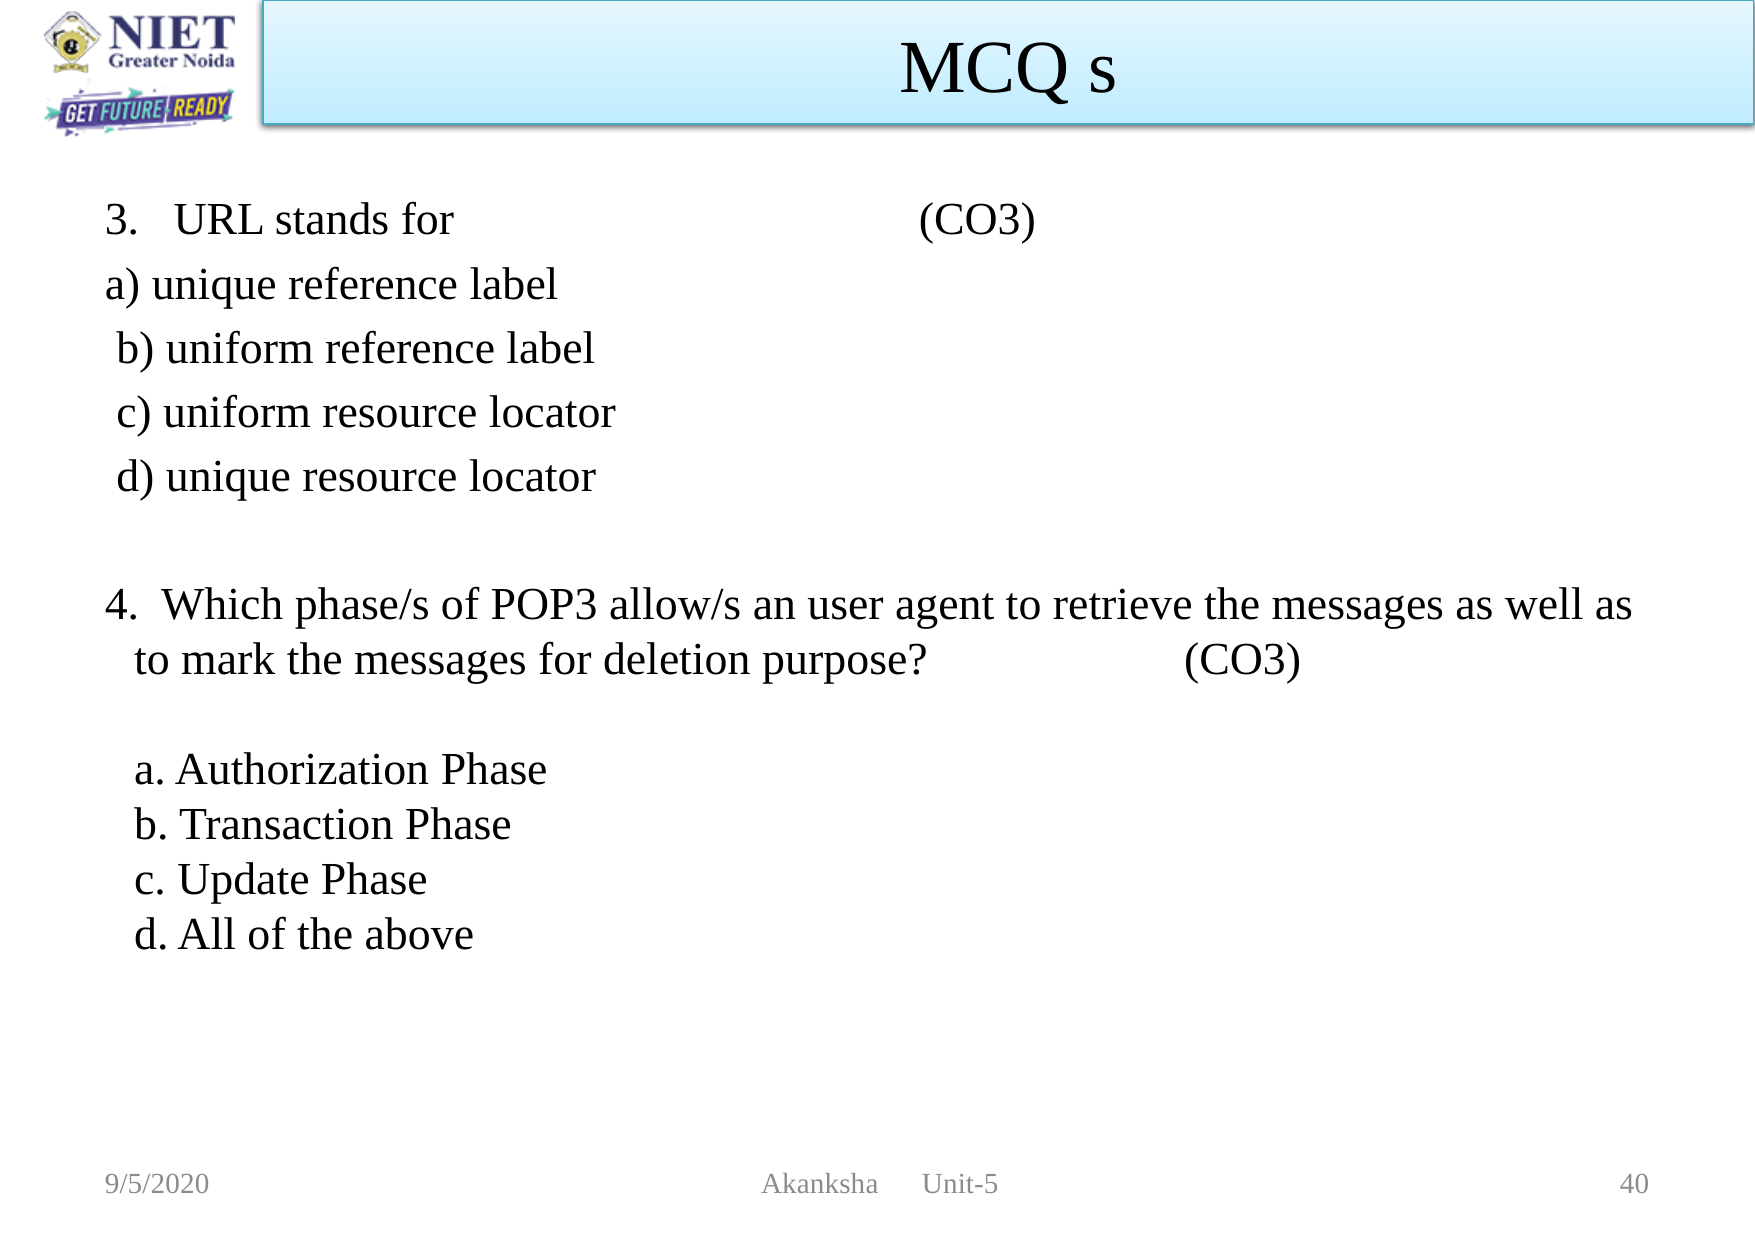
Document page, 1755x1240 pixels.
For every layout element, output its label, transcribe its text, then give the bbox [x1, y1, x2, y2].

picture [0, 0, 278, 148]
footer Akanksha Unit-5 [599, 1148, 1155, 1215]
slide_number 40 [1257, 1148, 1667, 1215]
list 3. URL stands for (CO3) a) unique reference label b) uniform reference label c) uniform resource locator d) unique resource locator 4. Which phase/s of POP3 allow/s an user agent to retrieve the messages as well as to mark the messages for deletion purpose? (CO3) a. Authorization Phase b. Transaction Phase c. Update Phase d. All of the above [87, 180, 1667, 1108]
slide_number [87, 1148, 497, 1215]
text_box MCQ s [262, 0, 1755, 125]
